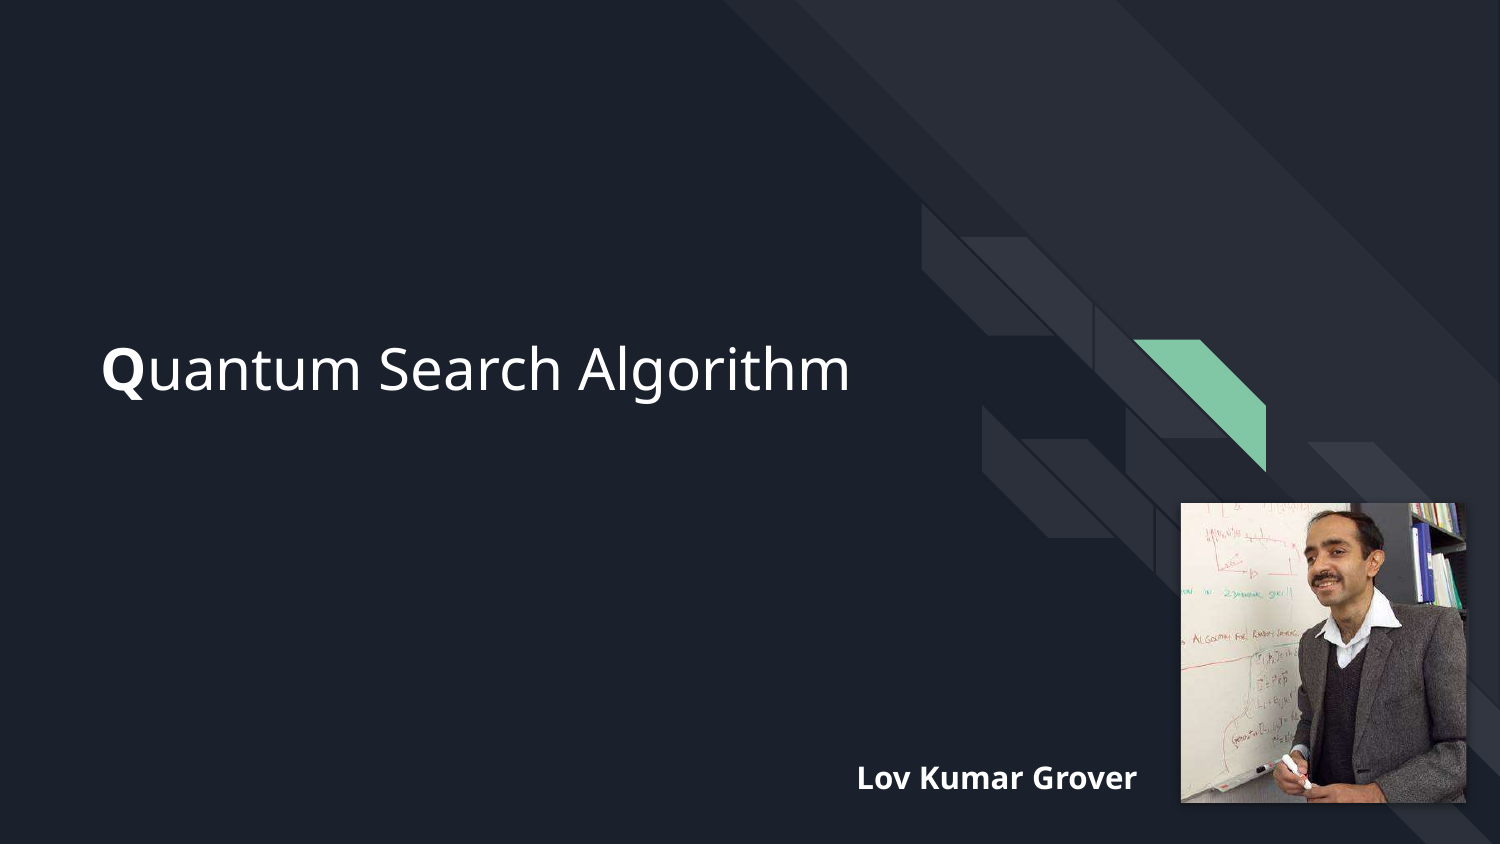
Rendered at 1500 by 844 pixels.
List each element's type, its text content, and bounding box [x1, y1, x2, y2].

title Quantum Search Algorithm [85, 289, 1078, 445]
text_box Lov Kumar Grover [841, 743, 1173, 803]
picture [1180, 503, 1467, 804]
